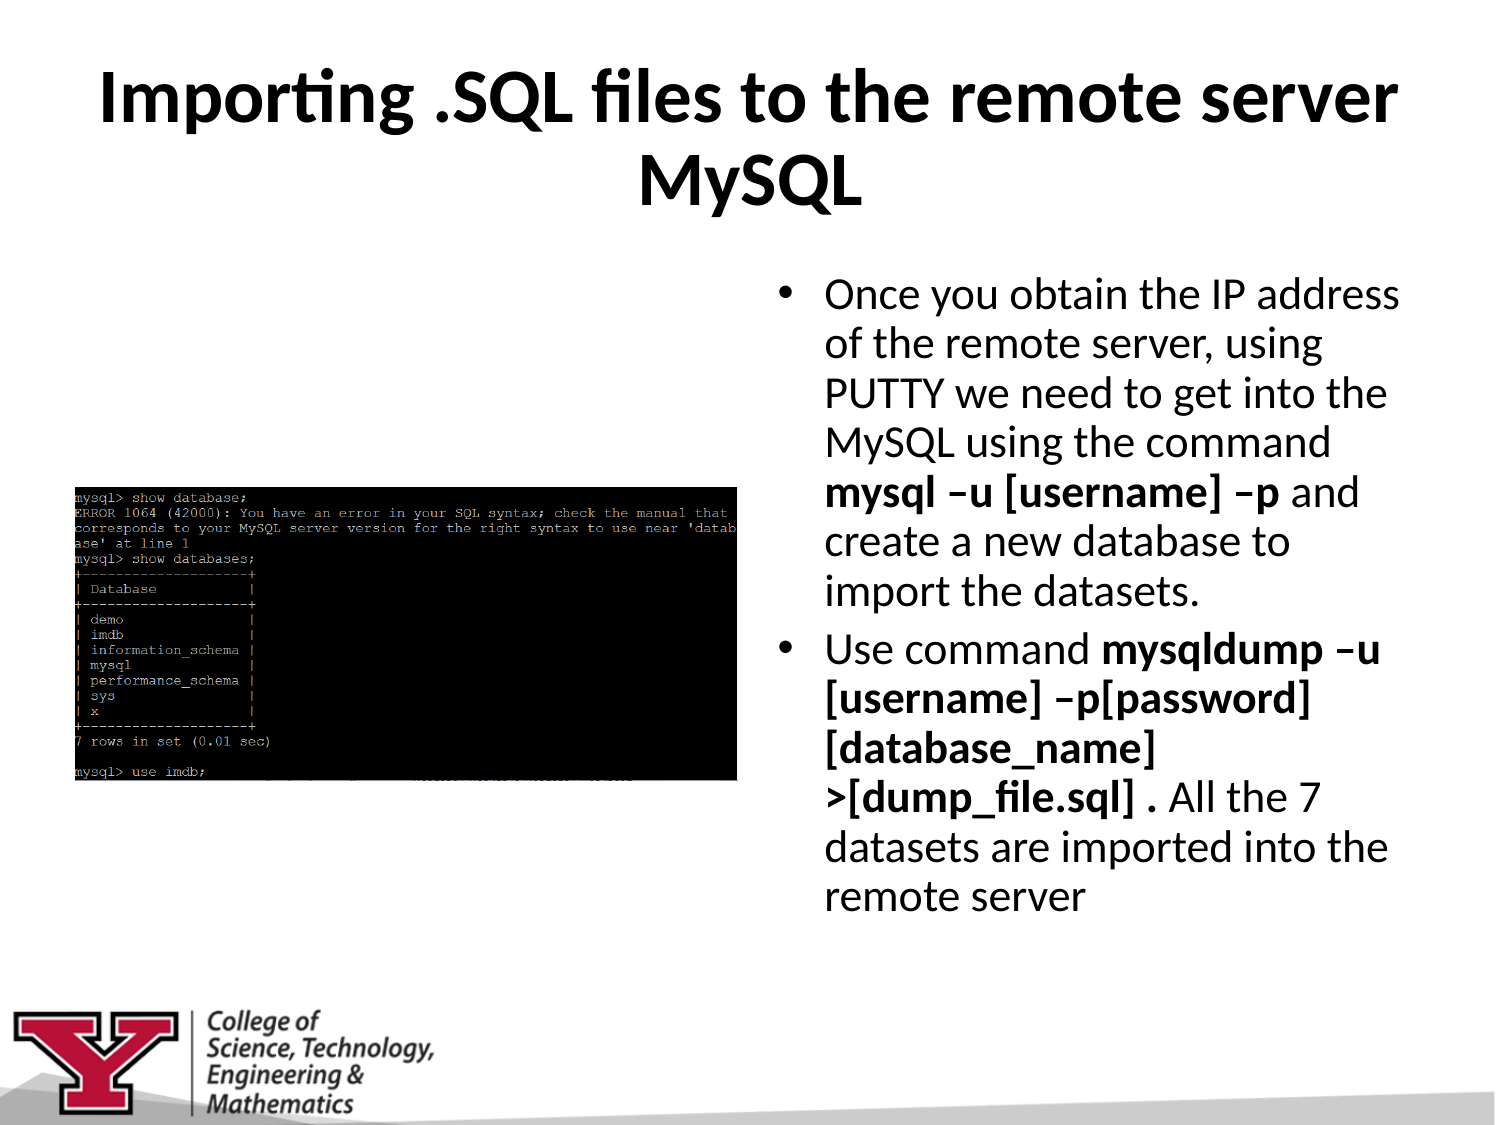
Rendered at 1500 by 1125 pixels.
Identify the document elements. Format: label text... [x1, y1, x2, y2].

text_box Once you obtain the IP address of the remote server, using PUTTY we need to get into the MySQL using the command mysql –u [username] –p and create a new database to import the datasets. Use command mysqldump –u [username] –p[password] [database_name] >[dump_file.sql] . All the 7 datasets are imported into the remote server [762, 262, 1425, 1005]
picture [0, 997, 1495, 1125]
picture [74, 486, 738, 781]
text_box Importing .SQL files to the remote server MySQL [74, 45, 1425, 233]
